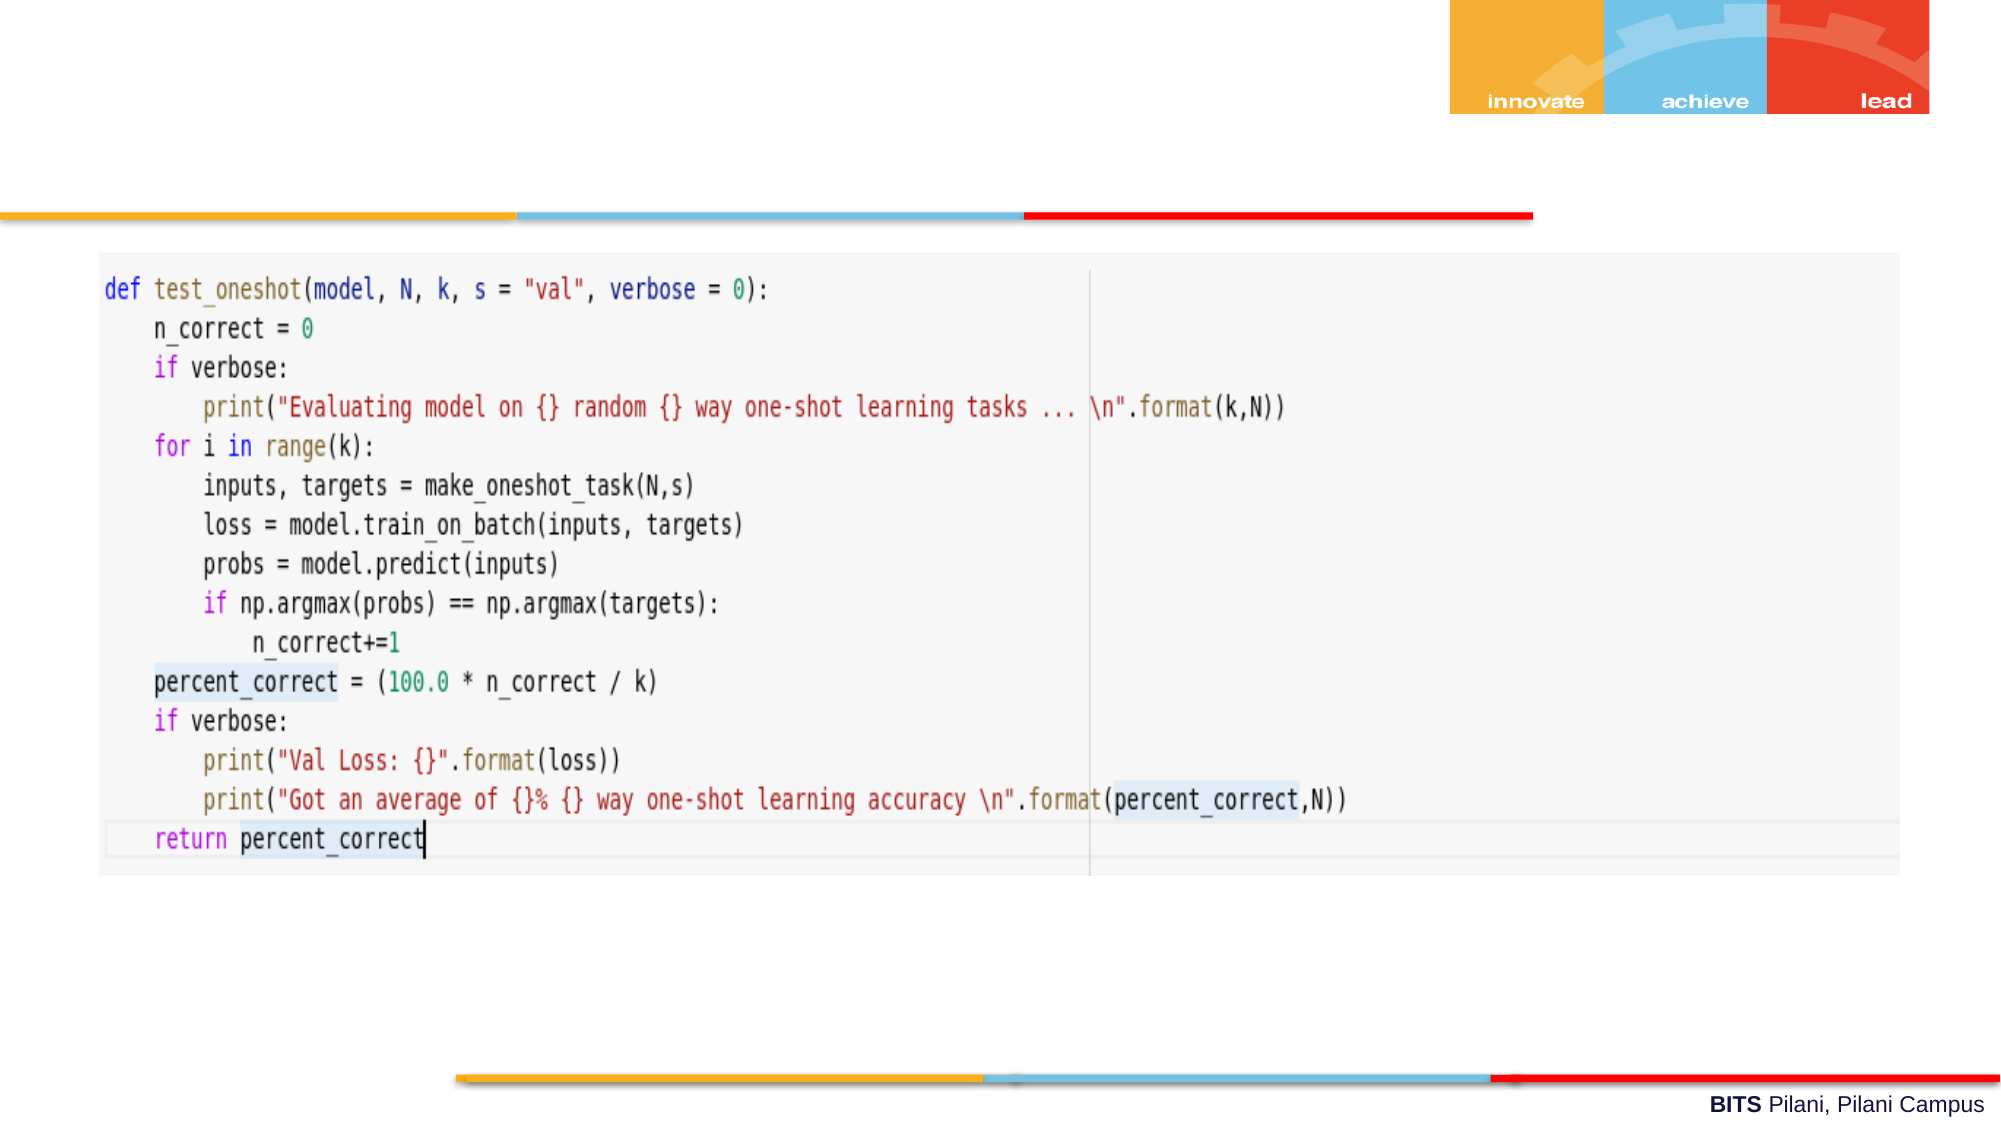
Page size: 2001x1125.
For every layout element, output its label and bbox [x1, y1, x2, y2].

picture [99, 252, 1901, 876]
picture [1449, 0, 1930, 114]
